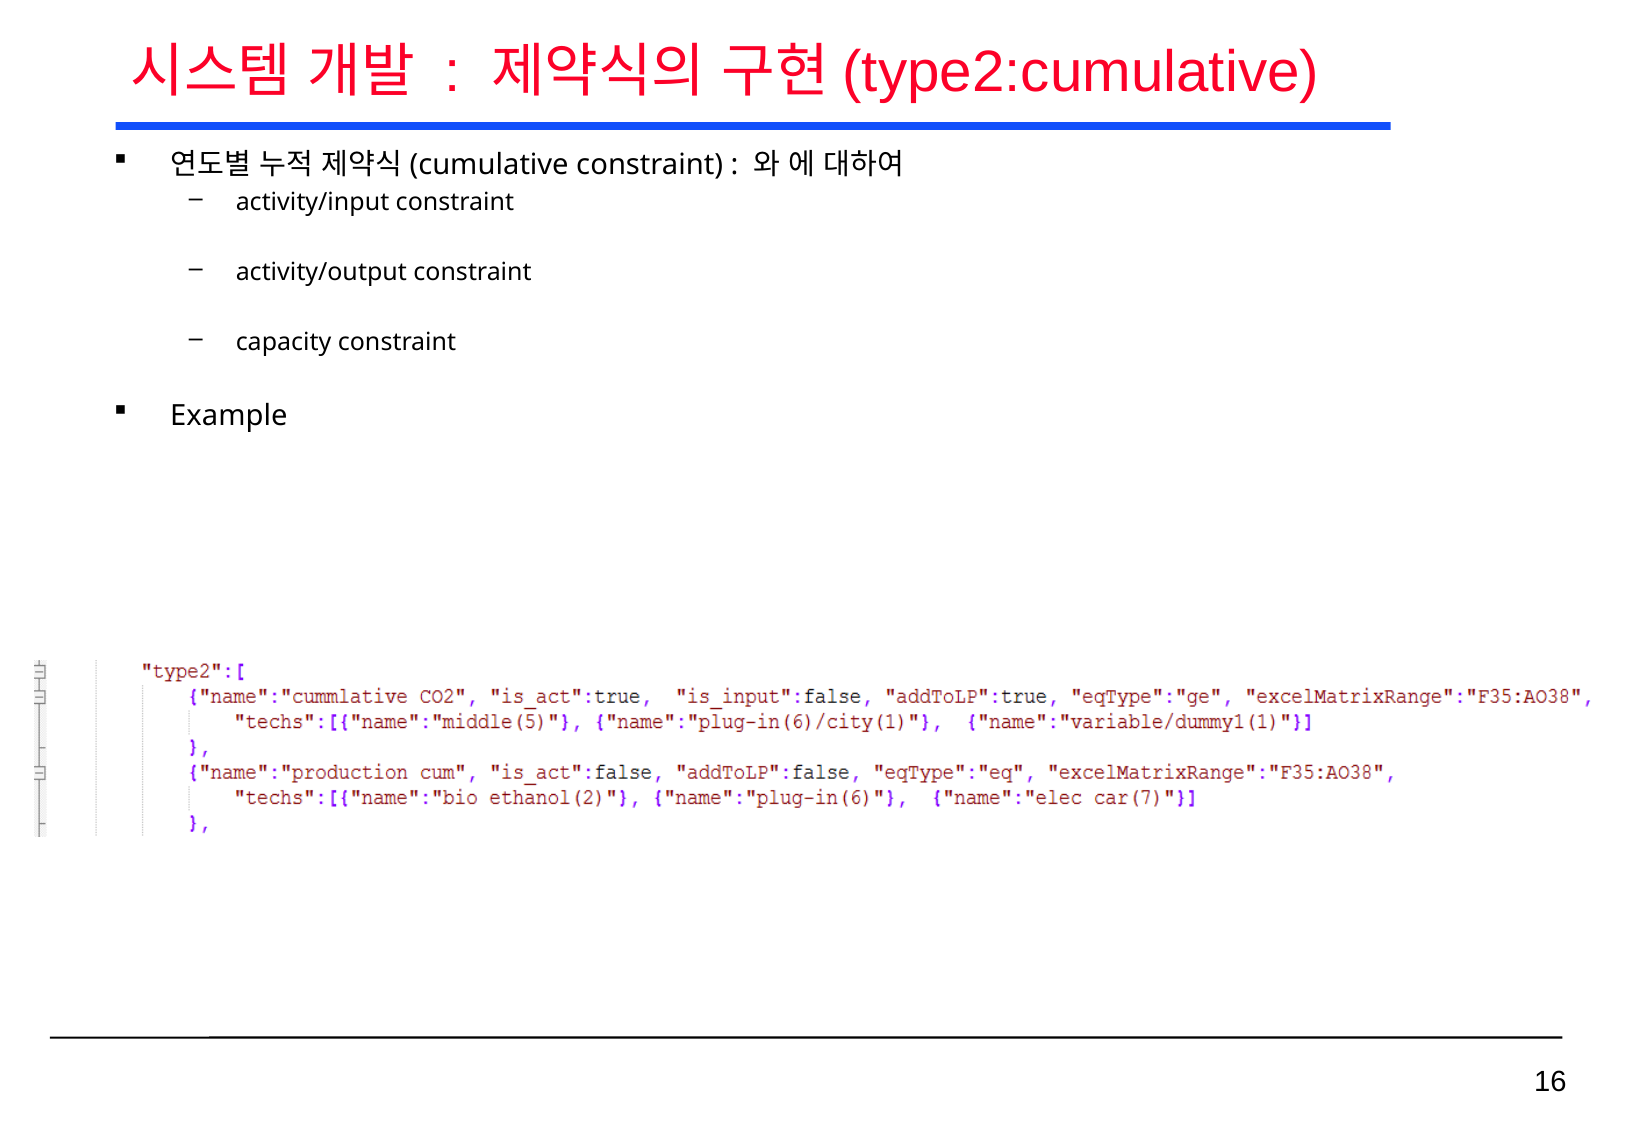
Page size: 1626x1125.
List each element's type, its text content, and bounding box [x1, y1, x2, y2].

slide_number 16 [1243, 1042, 1582, 1118]
picture [34, 659, 1625, 837]
title 시스템 개발 : 제약식의 구현(type2:cumulative) [115, 25, 1510, 120]
